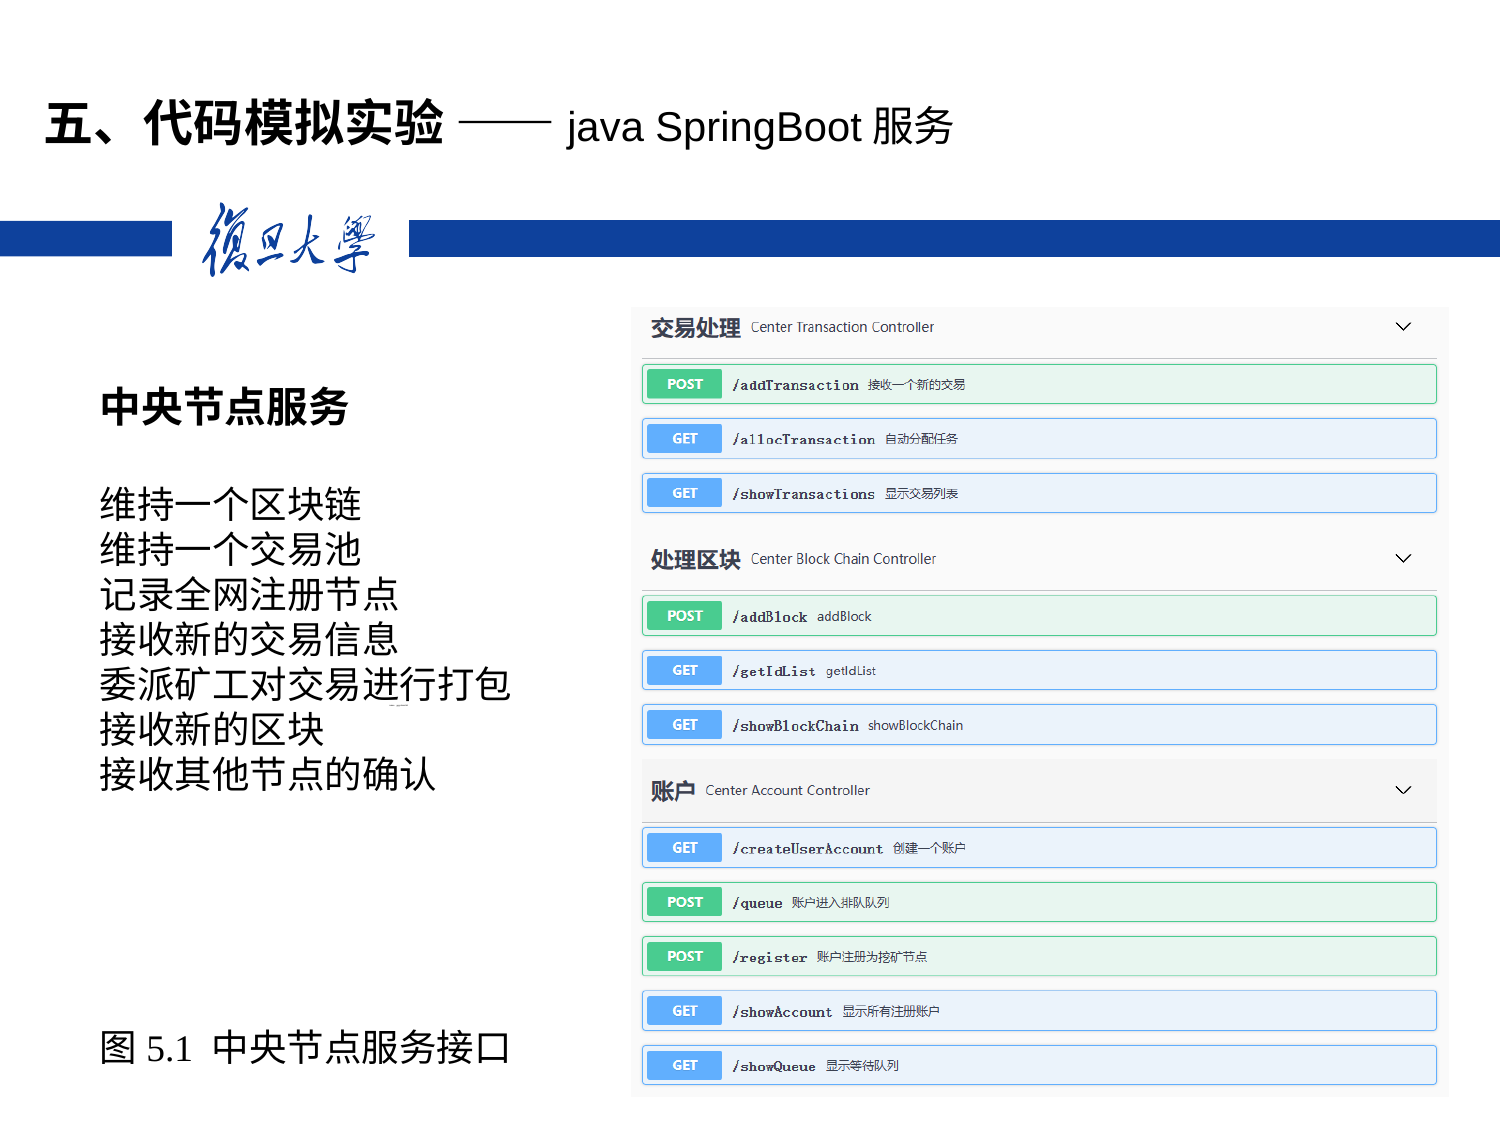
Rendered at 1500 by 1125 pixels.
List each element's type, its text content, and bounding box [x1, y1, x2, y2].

picture [631, 307, 1449, 1097]
picture [202, 202, 375, 277]
text_box [409, 220, 1500, 257]
text_box 中央节点服务 维持一个区块链 维持一个交易池 记录全网注册节点 接收新的交易信息 委派矿工对交易进行打包 接收新的区块 接收其他节点的确认 [84, 373, 550, 804]
text_box 图5.1 中央节点服务接口 [84, 1016, 580, 1077]
text_box [0, 220, 173, 257]
text_box 五、代码模拟实验 ——java SpringBoot服务 [29, 54, 1090, 160]
